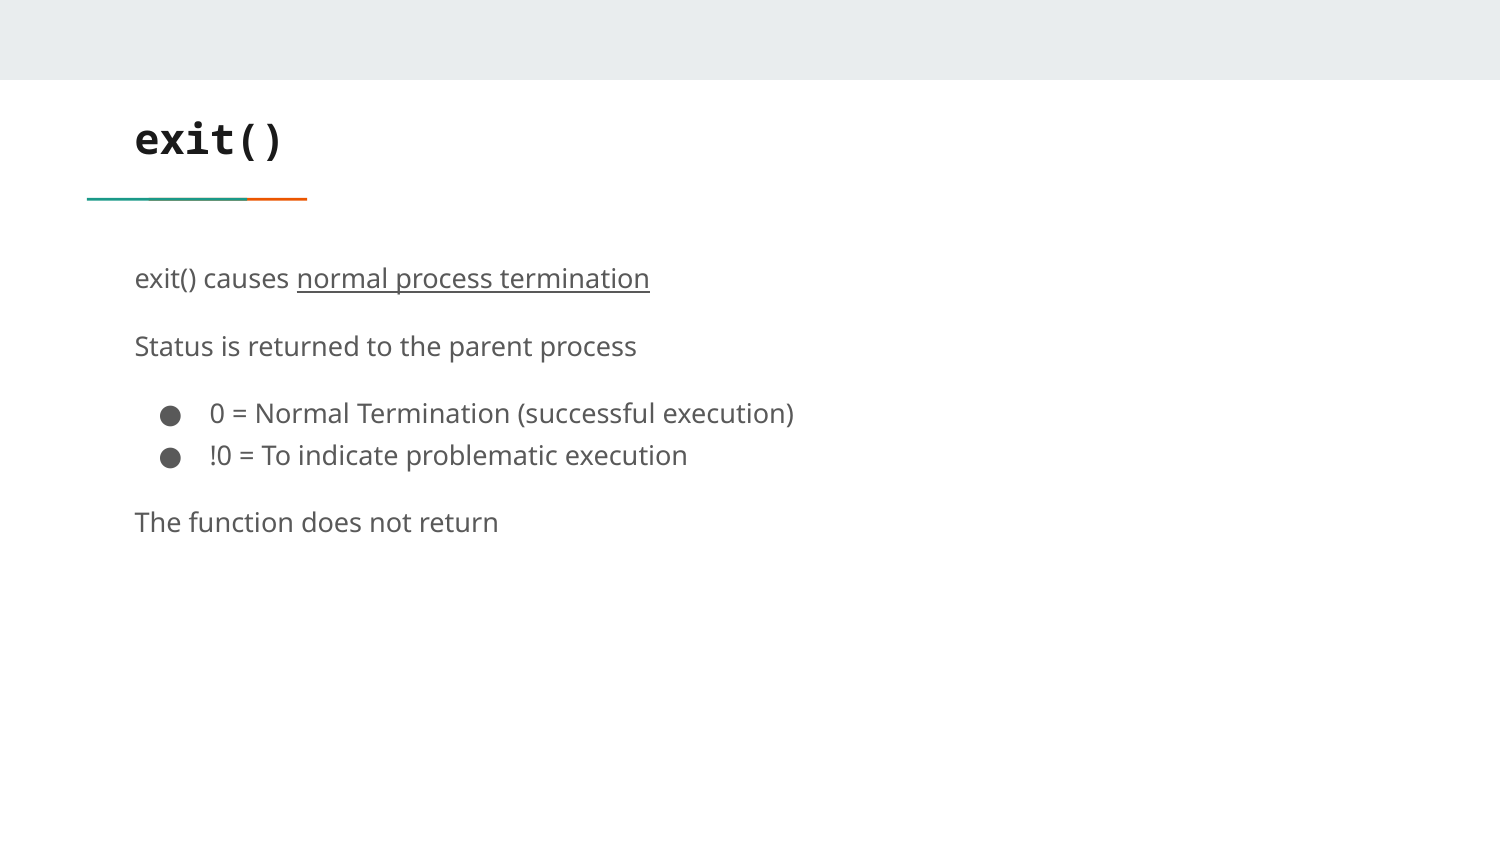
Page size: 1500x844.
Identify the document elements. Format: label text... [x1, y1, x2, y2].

title exit() [119, 93, 1381, 182]
list exit() causes normal process termination Status is returned to the parent process 0 = Normal Termination (successful execution) !0 = To indicate problematic execution The function does not return [119, 239, 1381, 712]
